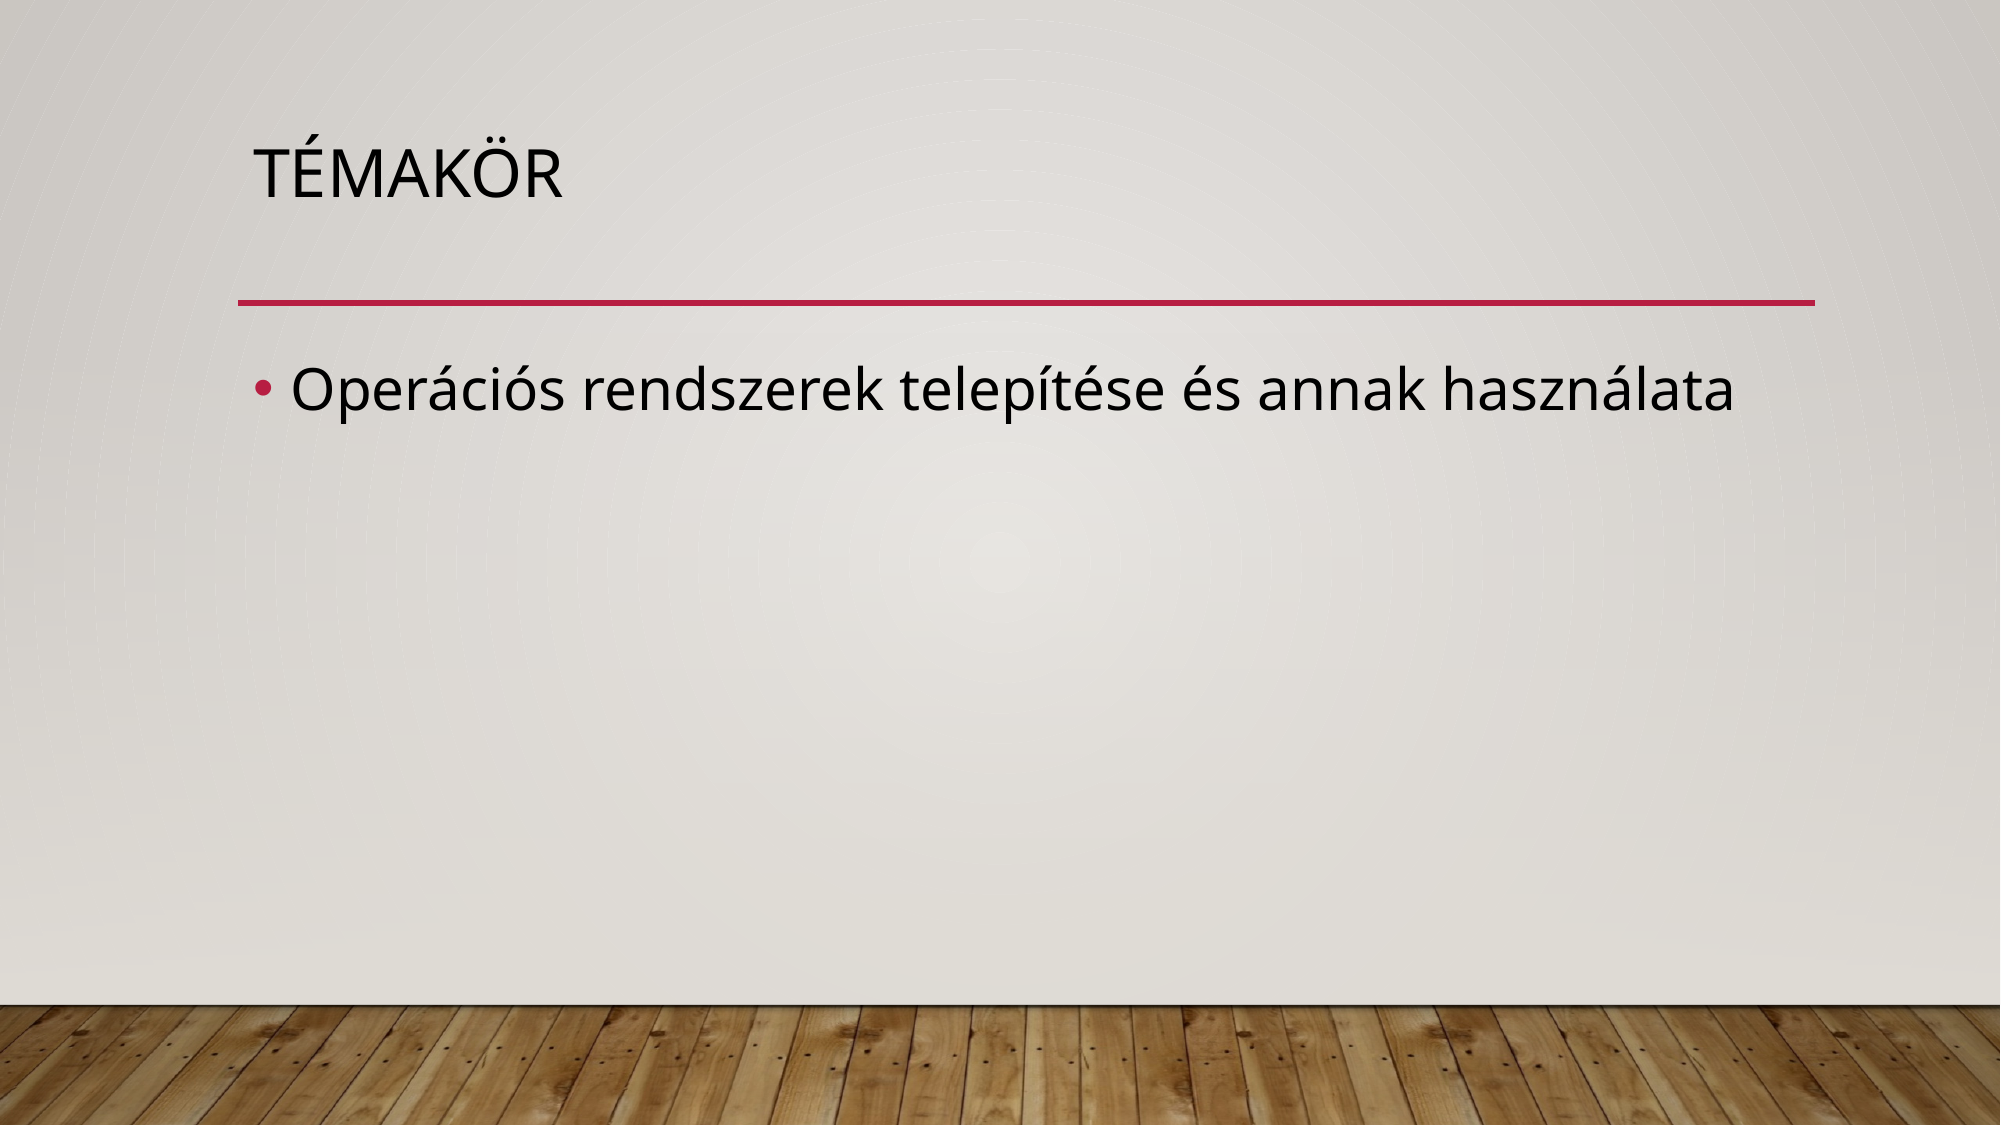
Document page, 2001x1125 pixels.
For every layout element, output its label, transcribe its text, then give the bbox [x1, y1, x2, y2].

title Témakör [238, 131, 1814, 305]
list Operációs rendszerek telepítése és annak használata [238, 330, 1814, 897]
picture [0, 1005, 2000, 1125]
